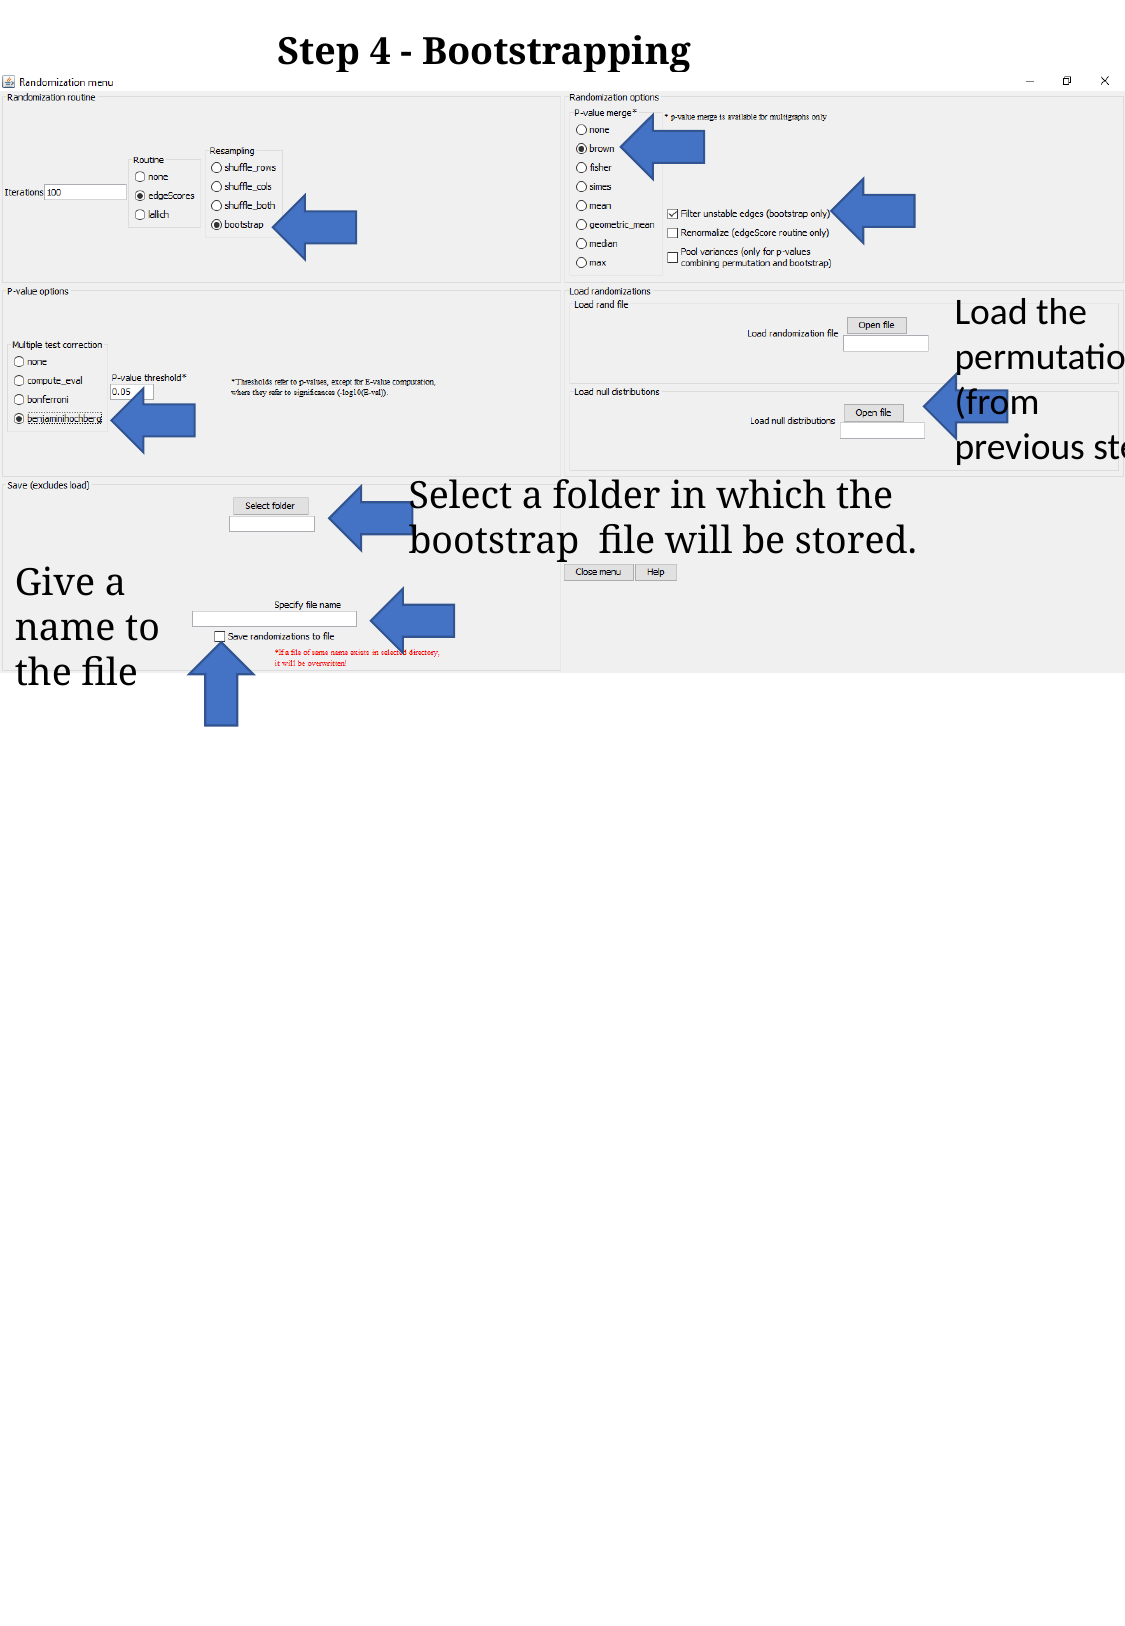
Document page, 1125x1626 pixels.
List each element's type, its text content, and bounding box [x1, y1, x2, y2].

text_box [186, 673, 256, 727]
picture [0, 72, 1125, 673]
text_box Give a name to the file [0, 673, 204, 701]
text_box Step 4 - Bootstrapping [262, 19, 825, 72]
